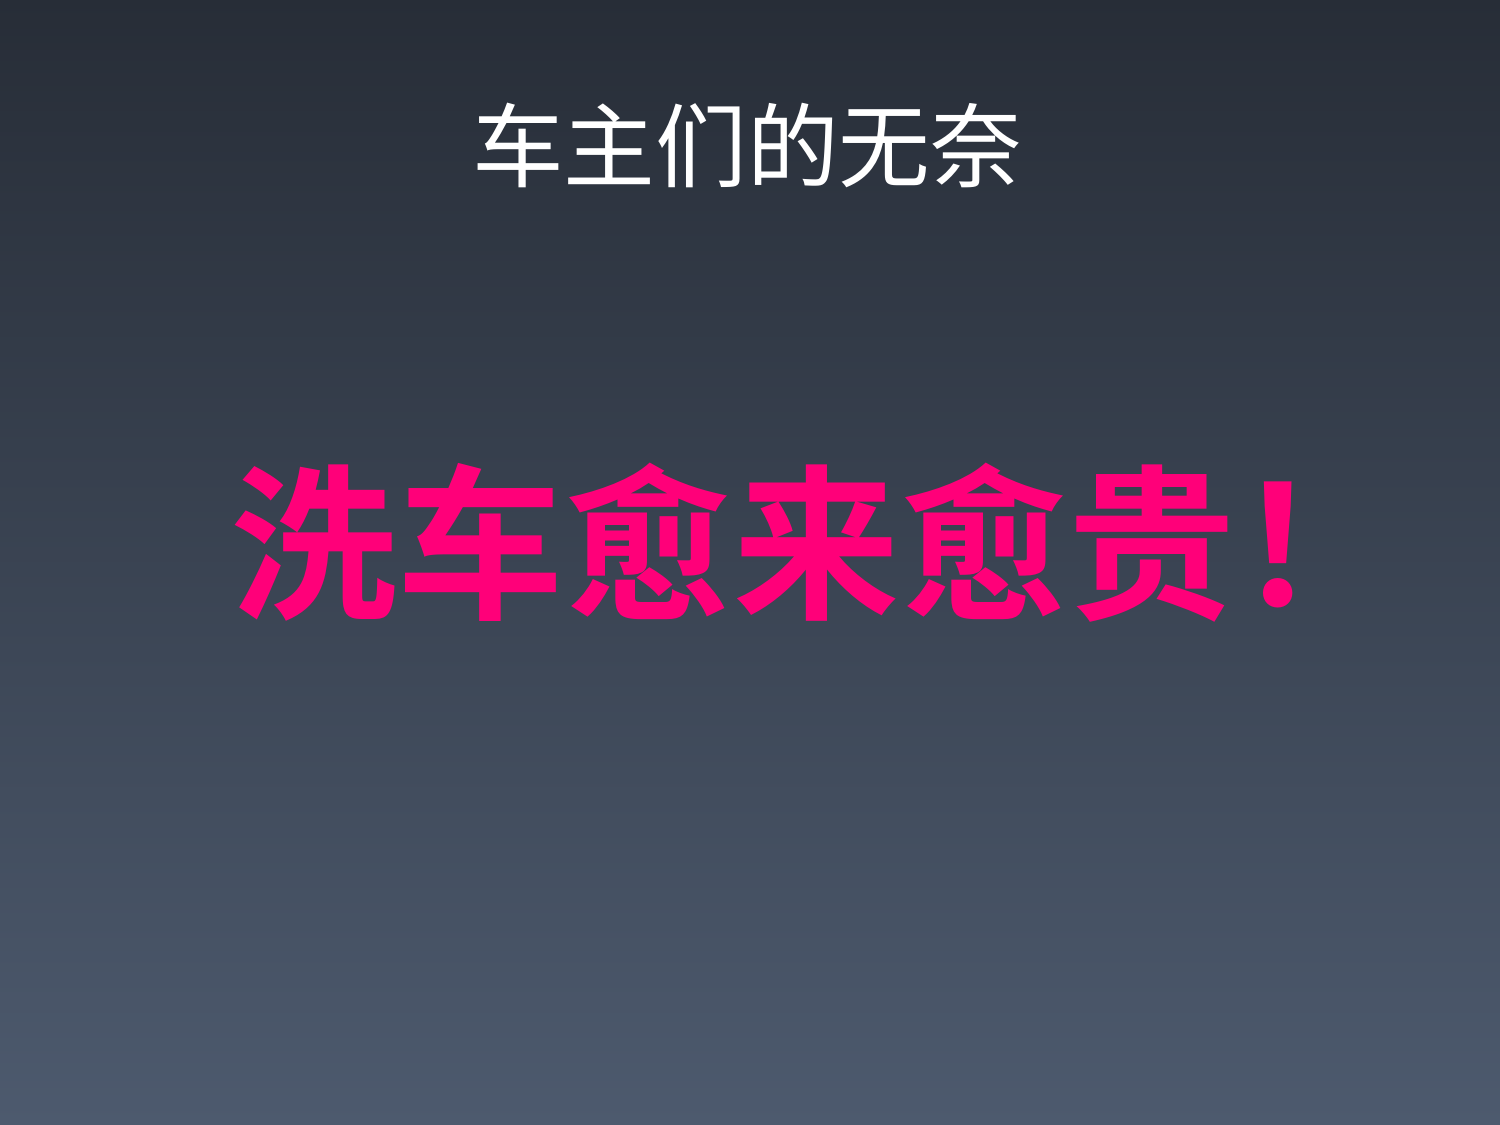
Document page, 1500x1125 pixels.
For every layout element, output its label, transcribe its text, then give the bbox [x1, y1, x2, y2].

text_box 洗车愈来愈贵！ [215, 432, 1419, 848]
text_box 车主们的无奈 [457, 81, 1038, 207]
